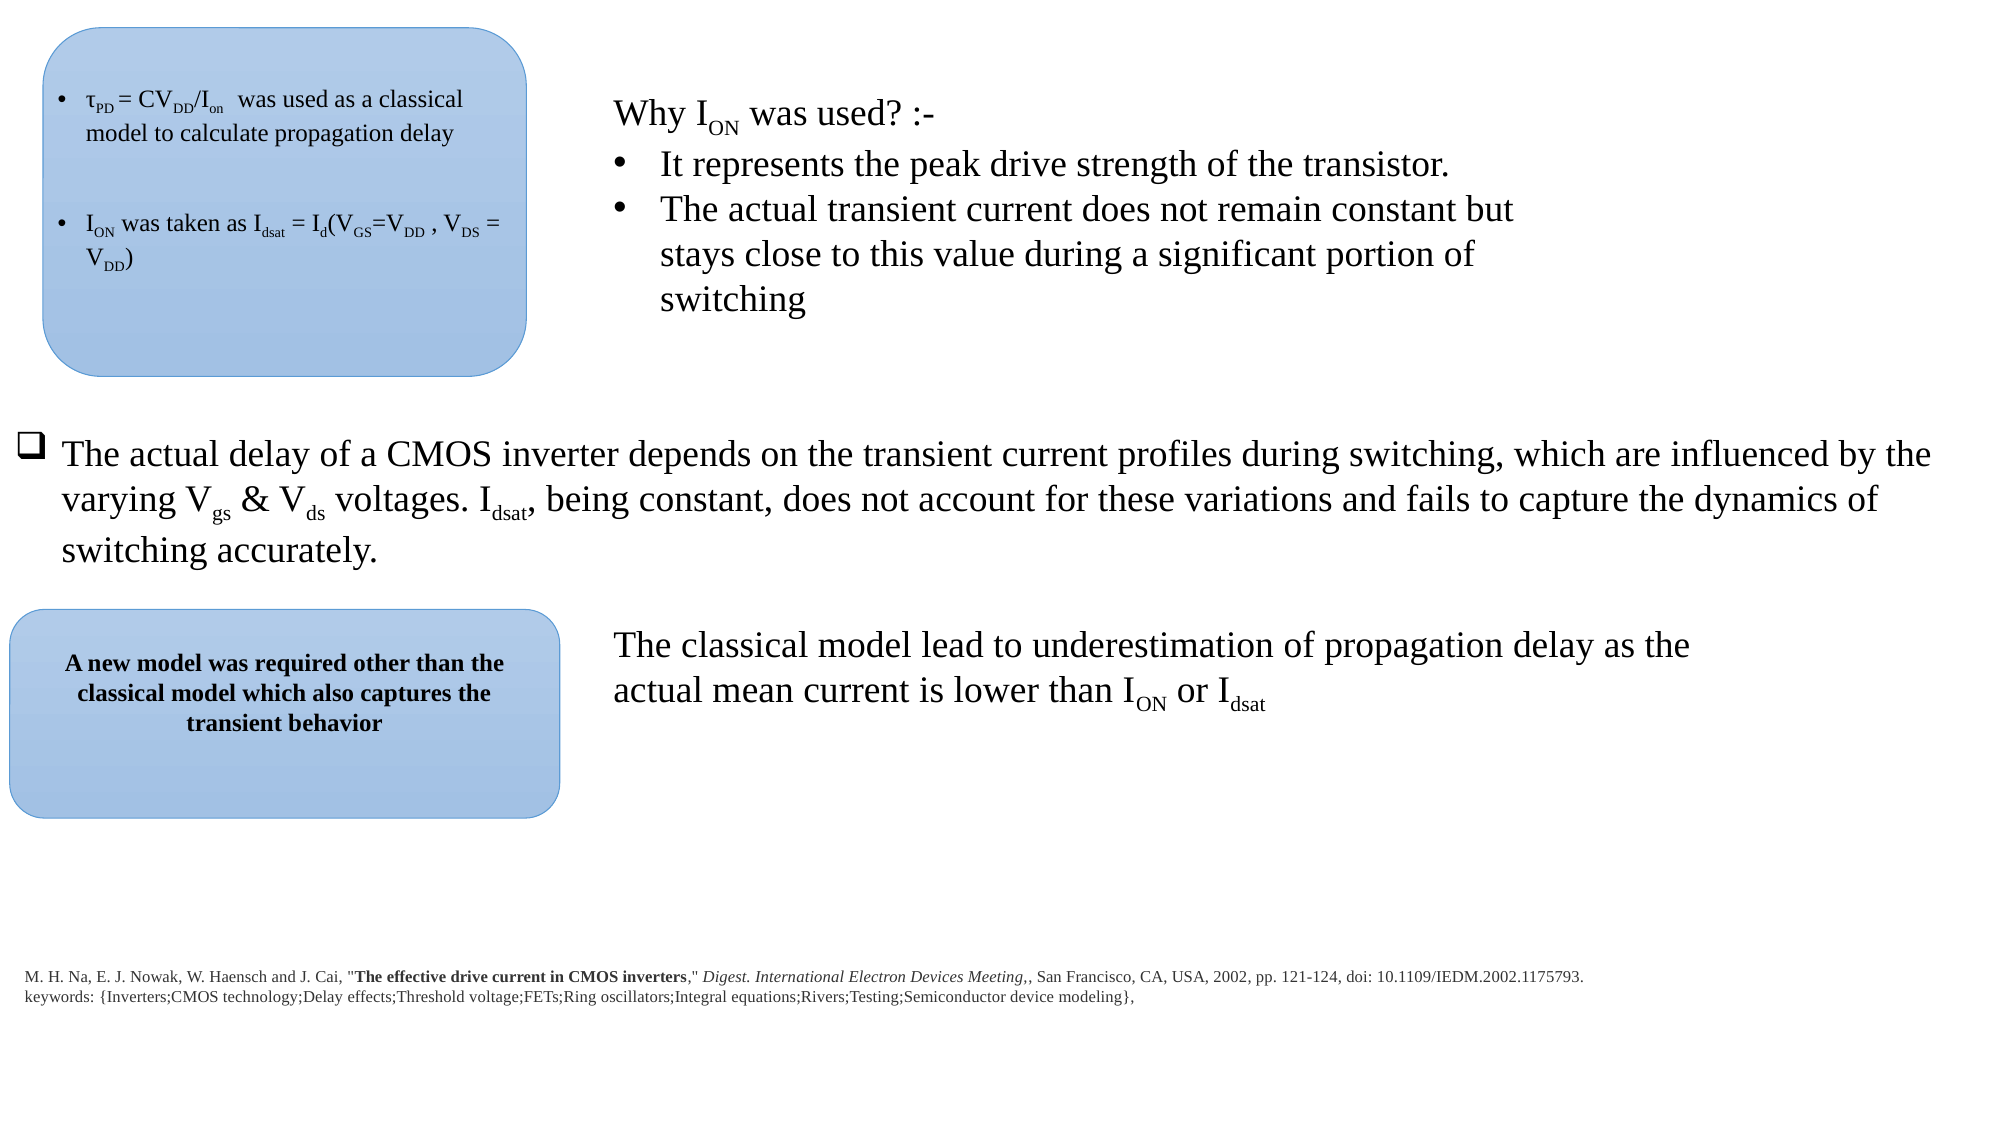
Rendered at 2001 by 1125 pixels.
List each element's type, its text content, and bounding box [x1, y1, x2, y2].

text_box [42, 282, 527, 376]
text_box A new model was required other than the classical model which also captures the transient behavior [9, 608, 561, 819]
text_box τPD = CVDD/Ion was used as a classical model to calculate propagation delay ION was taken as Idsat = Id(VGS=VDD , VDS = VDD) [42, 75, 527, 282]
text_box The classical model lead to underestimation of propagation delay as the actual mean current is lower than ION or Idsat [598, 612, 1732, 769]
text_box Why ION was used? :- It represents the peak drive strength of the transistor. The actual transient current does not remain constant but stays close to this value during a significant portion of switching [598, 80, 1599, 327]
text_box The actual delay of a CMOS inverter depends on the transient current profiles during switching, which are influenced by the varying Vgs​ & Vds​ voltages. Idsat​, being constant, does not account for these variations and fails to capture the dynamics of switching accurately. [0, 376, 1984, 578]
text_box [43, 27, 526, 75]
text_box M. H. Na, E. J. Nowak, W. Haensch and J. Cai, "The effective drive current in CMOS inverters," Digest. International Electron Devices Meeting,, San Francisco, CA, USA, 2002, pp. 121-124, doi: 10.1109/IEDM.2002.1175793. keywords: {Inverters;CMOS technology;Delay effects;Threshold voltage;FETs;Ring oscillators;Integral equations;Rivers;Testing;Semiconductor device modeling}, [9, 958, 1721, 1014]
